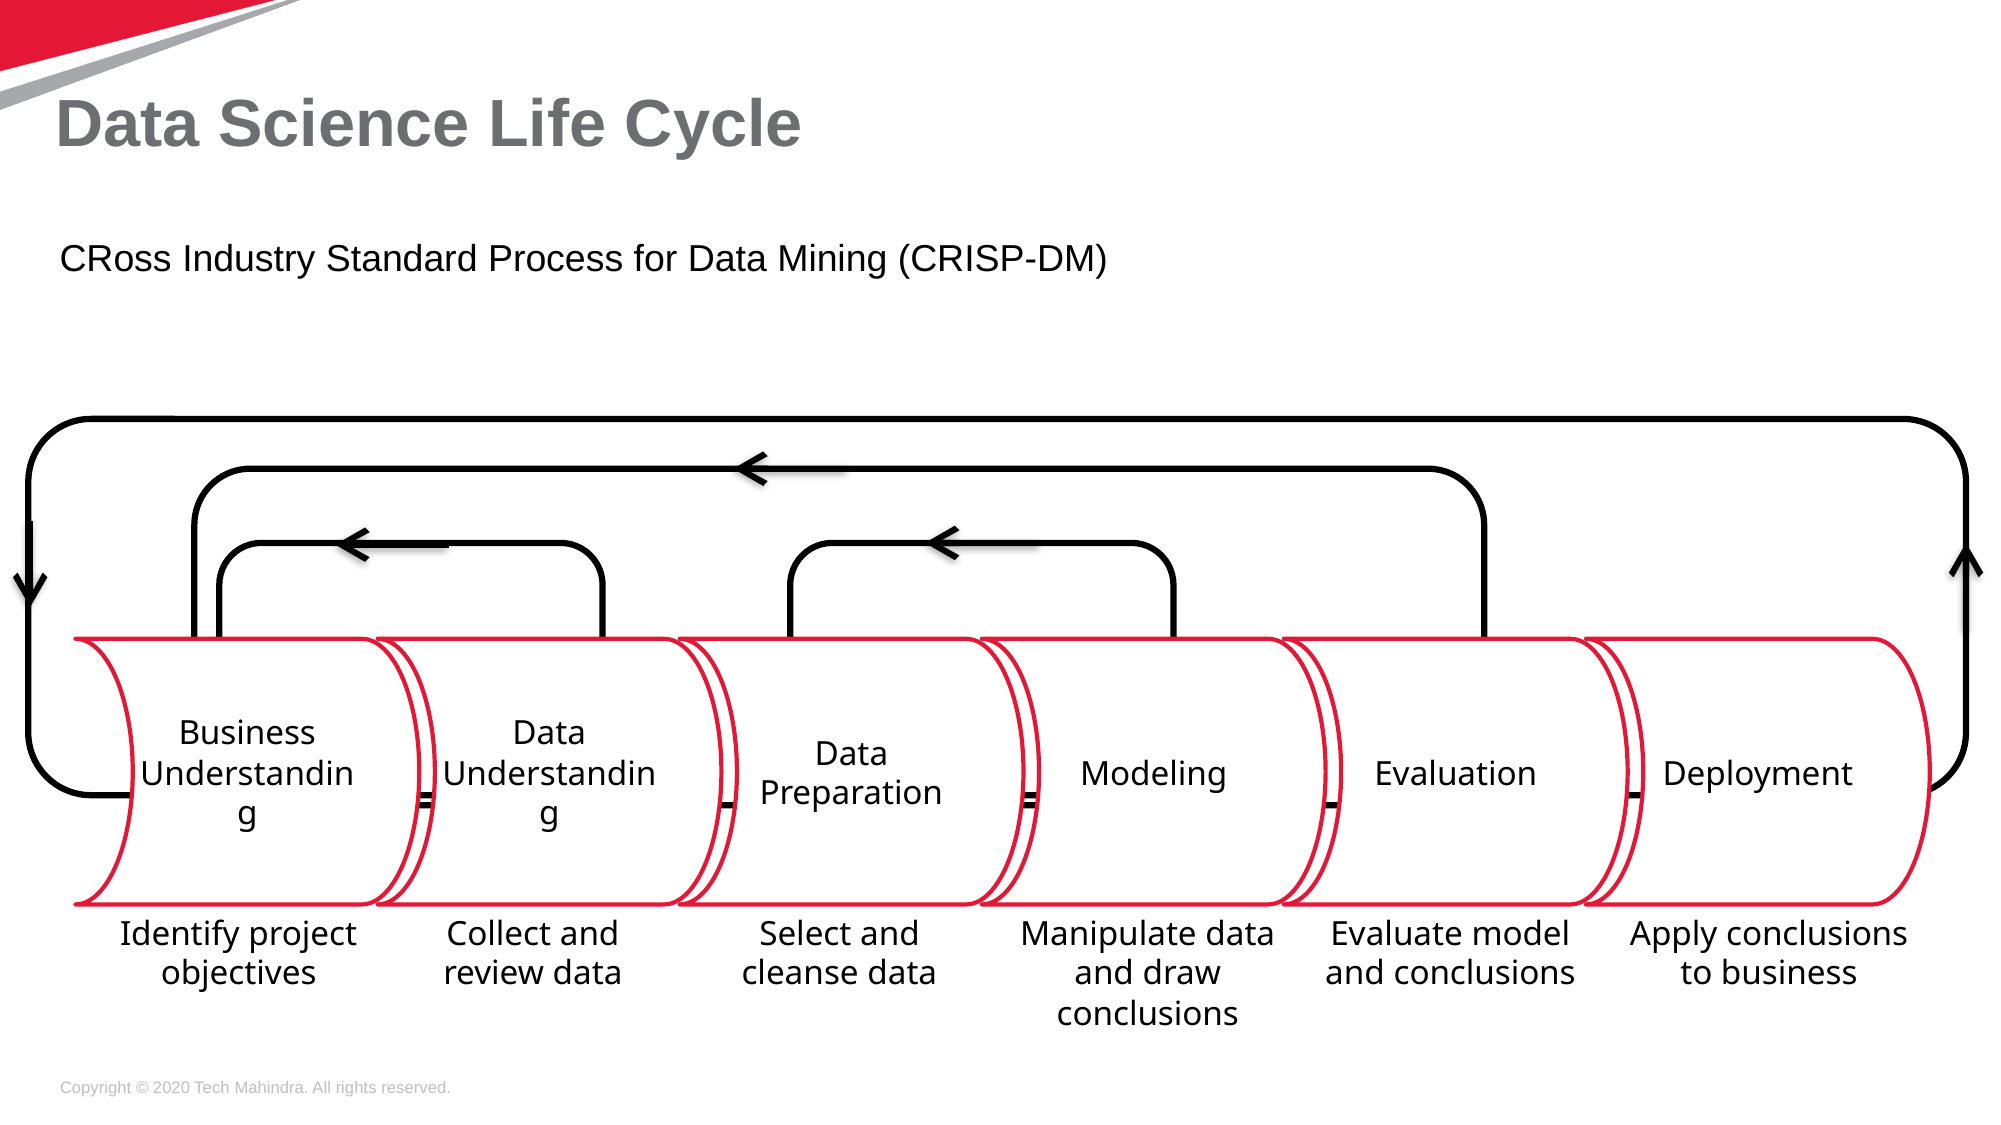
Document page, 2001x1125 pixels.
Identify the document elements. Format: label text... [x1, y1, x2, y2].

title Data Science Life Cycle [0, 0, 1953, 162]
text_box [28, 418, 1967, 1001]
list CRoss Industry Standard Process for Data Mining (CRISP-DM) [59, 233, 1587, 418]
